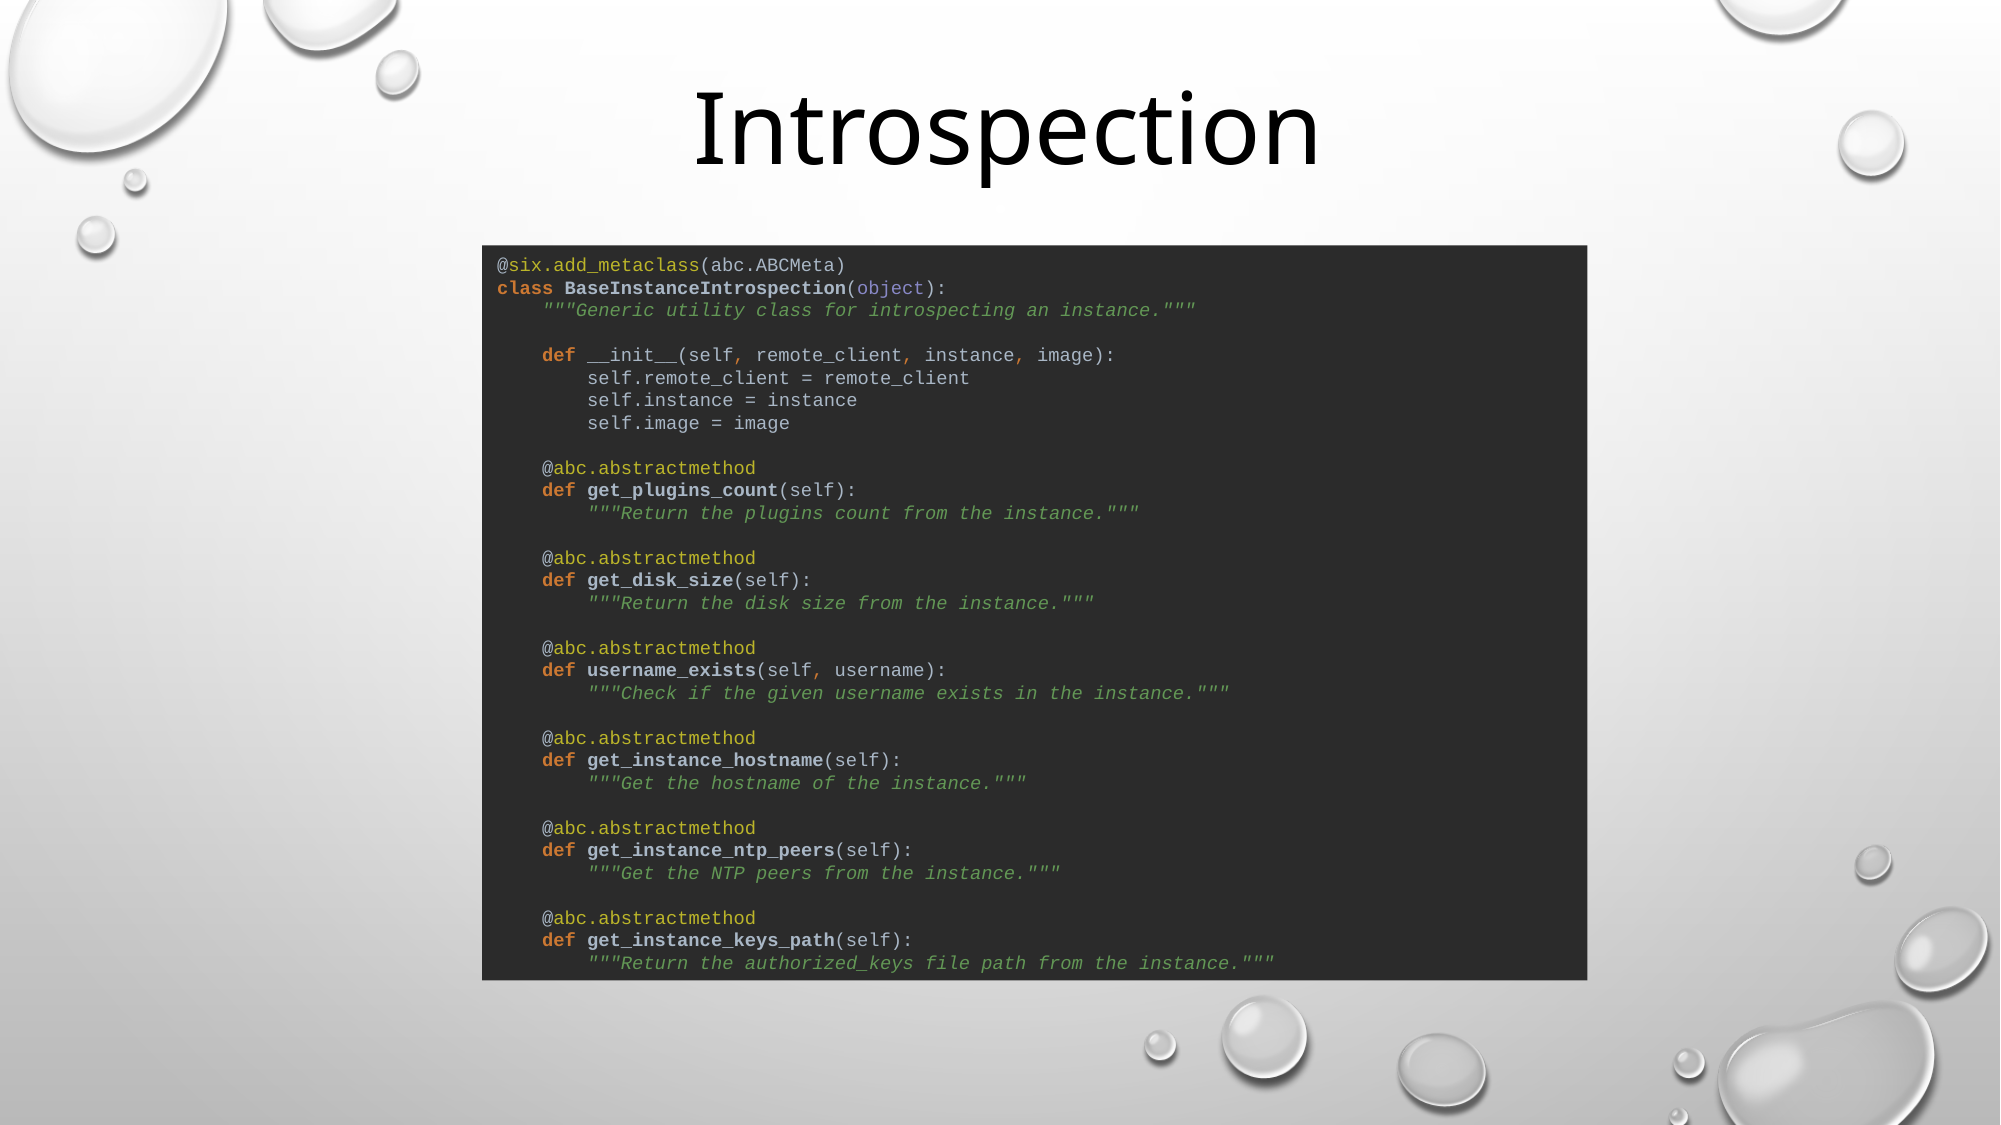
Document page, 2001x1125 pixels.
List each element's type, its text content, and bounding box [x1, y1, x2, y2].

title Introspection [158, 1, 1859, 263]
picture [0, 0, 2000, 1125]
text_box @six.add_metaclass(abc.ABCMeta) class BaseInstanceIntrospection(object): """Generic utility class for introspecting an instance.""" def __init__(self, remote_client, instance, image): self.remote_client = remote_client self.instance = instance self.image = image @abc.abstractmethod def get_plugins_count(self): """Return the plugins count from the instance.""" @abc.abstractmethod def get_disk_size(self): """Return the disk size from the instance.""" @abc.abstractmethod def username_exists(self, username): """Check if the given username exists in the instance.""" @abc.abstractmethod def get_instance_hostname(self): """Get the hostname of the instance.""" @abc.abstractmethod def get_instance_ntp_peers(self): """Get the NTP peers from the instance.""" @abc.abstractmethod def get_instance_keys_path(self): """Return the authorized_keys file path from the instance.""" [482, 245, 1588, 981]
